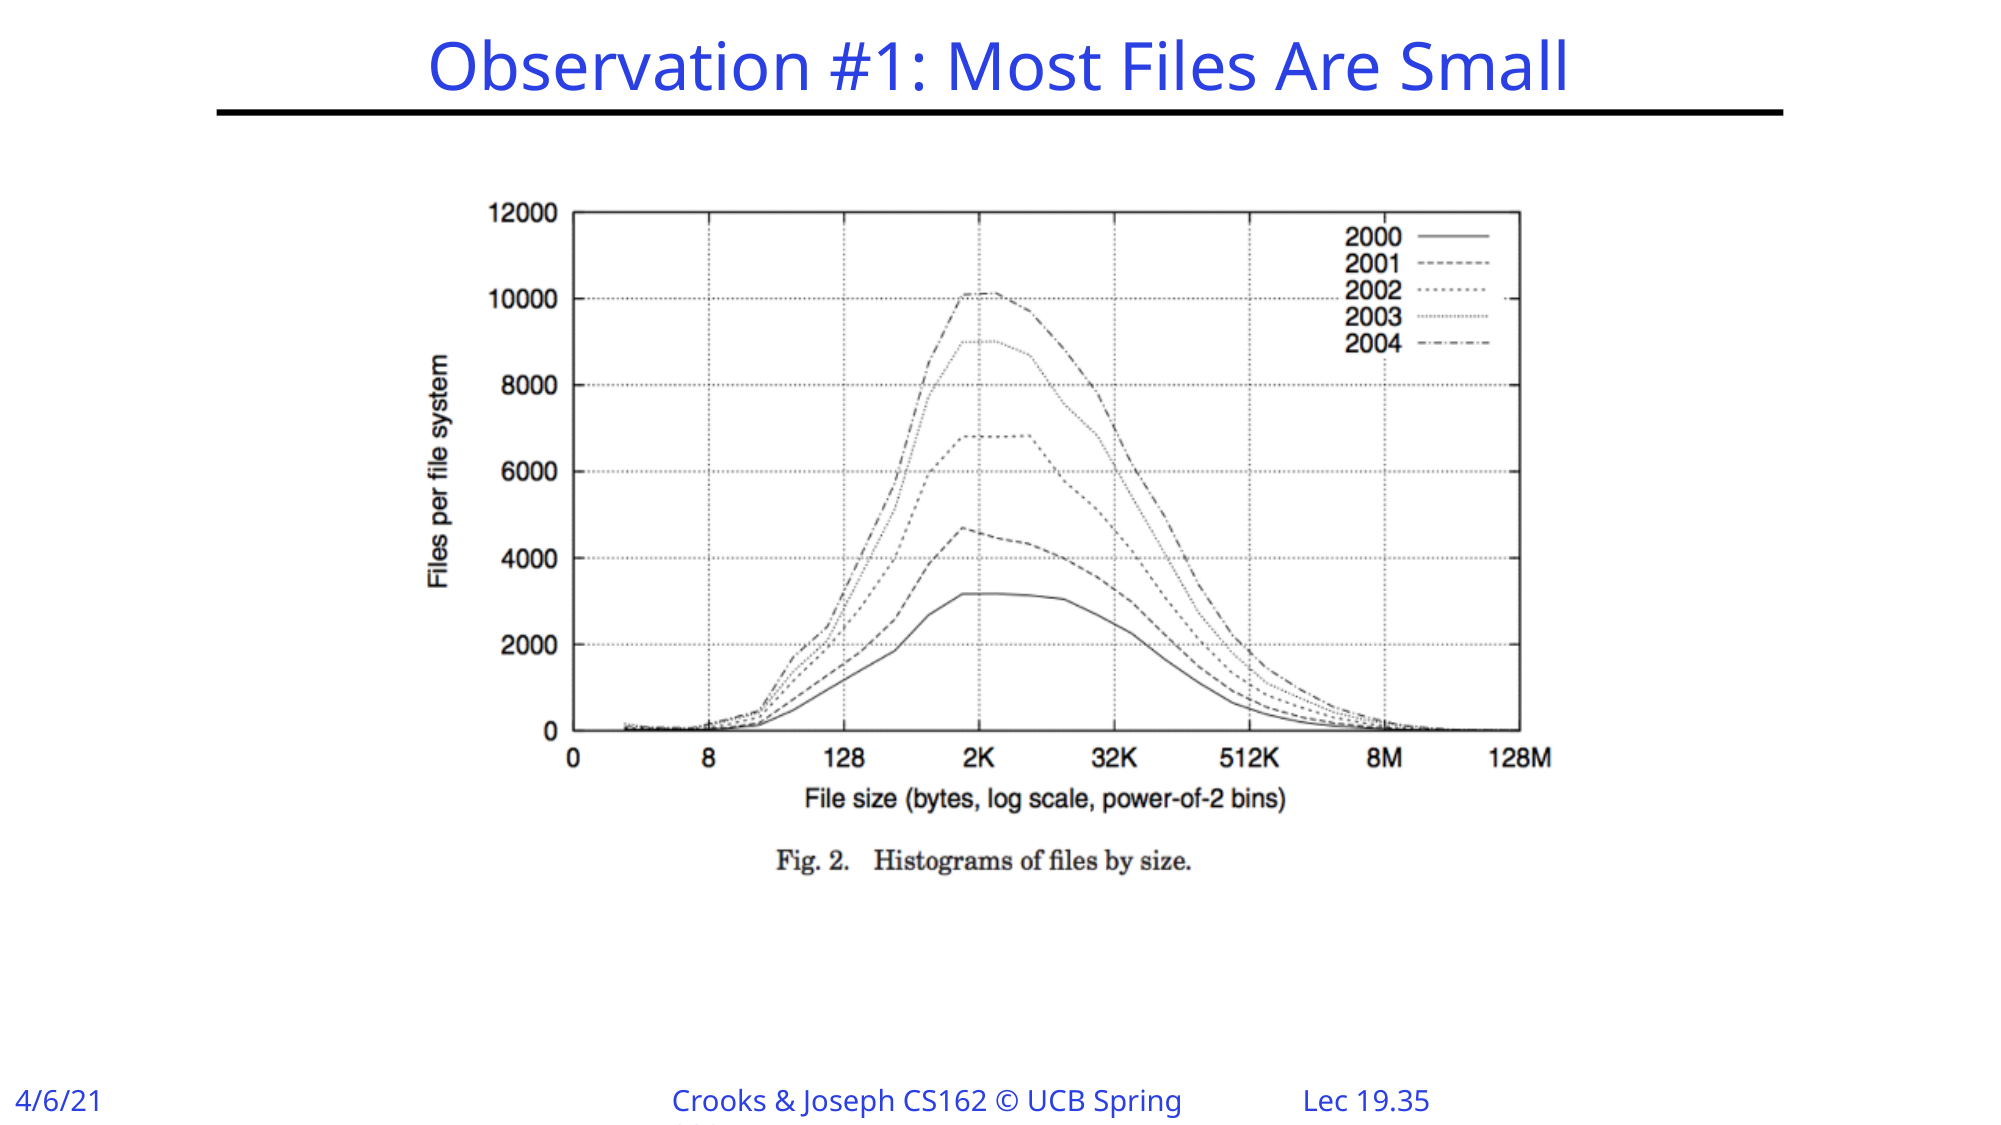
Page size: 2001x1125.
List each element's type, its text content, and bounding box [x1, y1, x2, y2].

title Observation #1: Most Files Are Small [216, 24, 1784, 113]
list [406, 174, 1594, 889]
